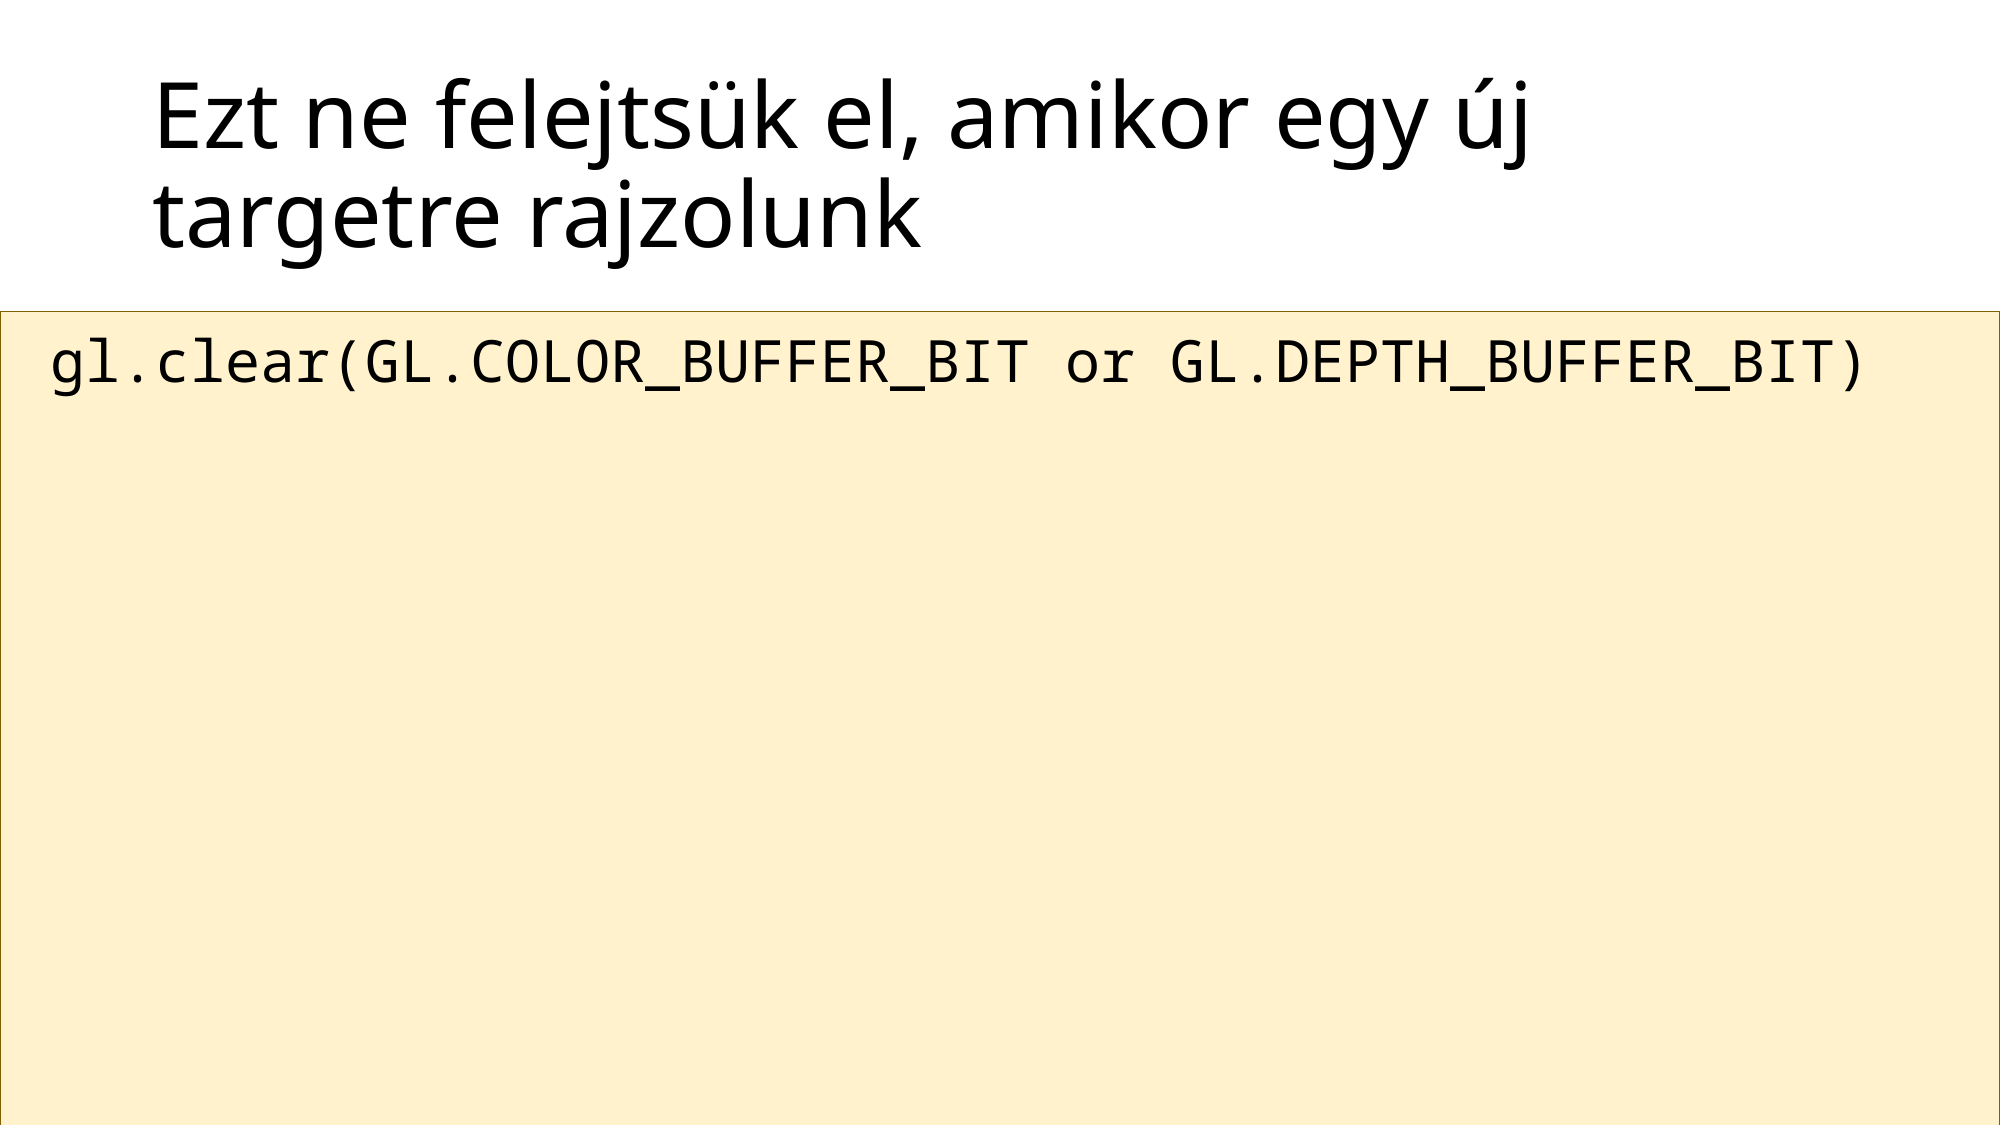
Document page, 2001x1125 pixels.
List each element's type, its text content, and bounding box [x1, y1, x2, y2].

text_box gl.clear(GL.COLOR_BUFFER_BIT or GL.DEPTH_BUFFER_BIT) [0, 311, 2000, 1125]
title Ezt ne felejtsük el, amikor egy új targetre rajzolunk [137, 59, 1863, 278]
